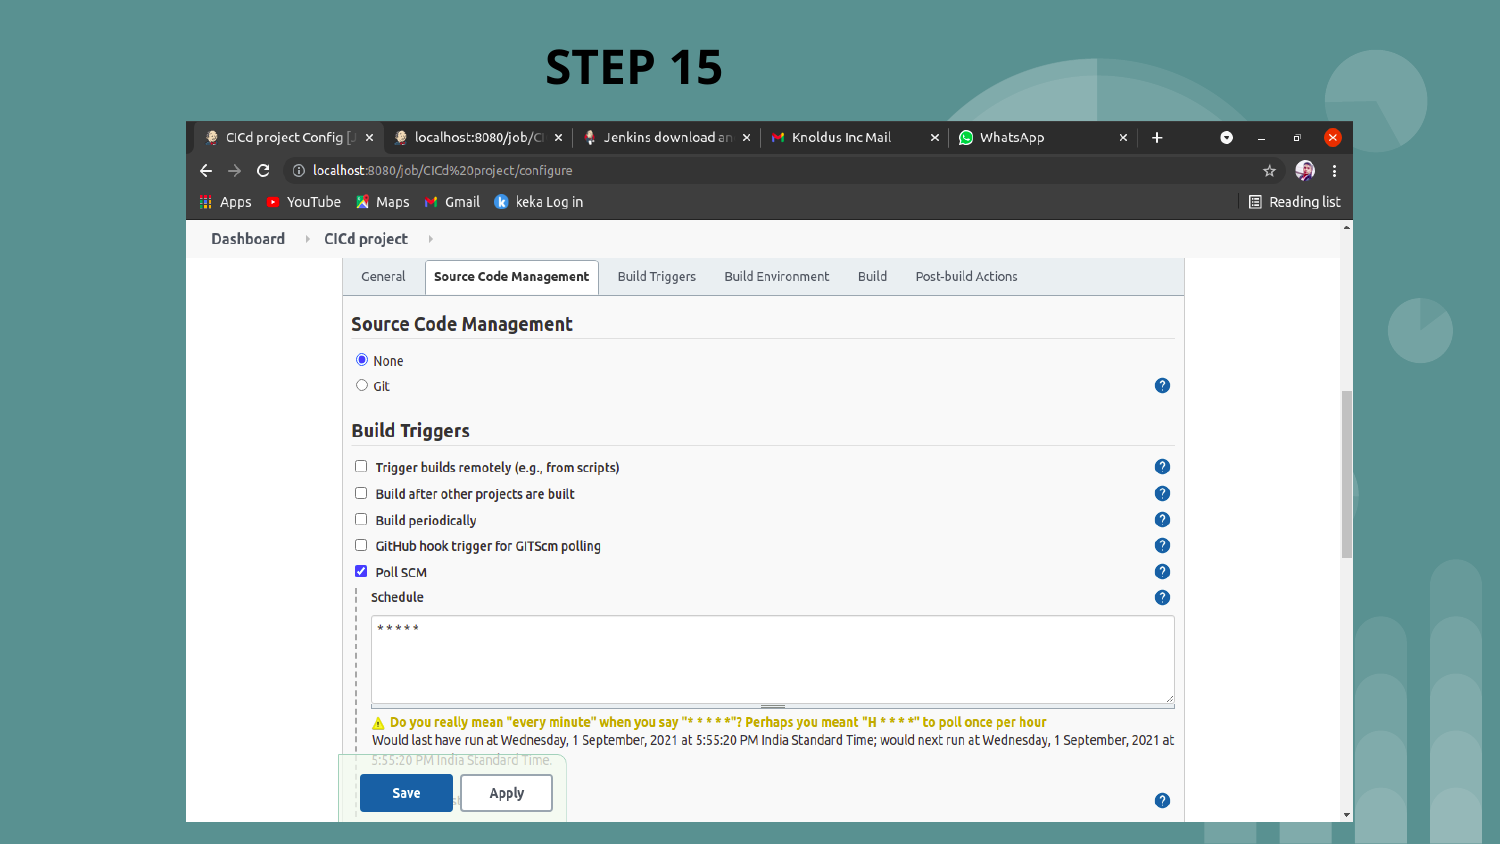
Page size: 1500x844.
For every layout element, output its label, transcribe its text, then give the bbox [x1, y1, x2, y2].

picture [186, 121, 1353, 822]
text_box STEP 15 [530, 22, 892, 110]
